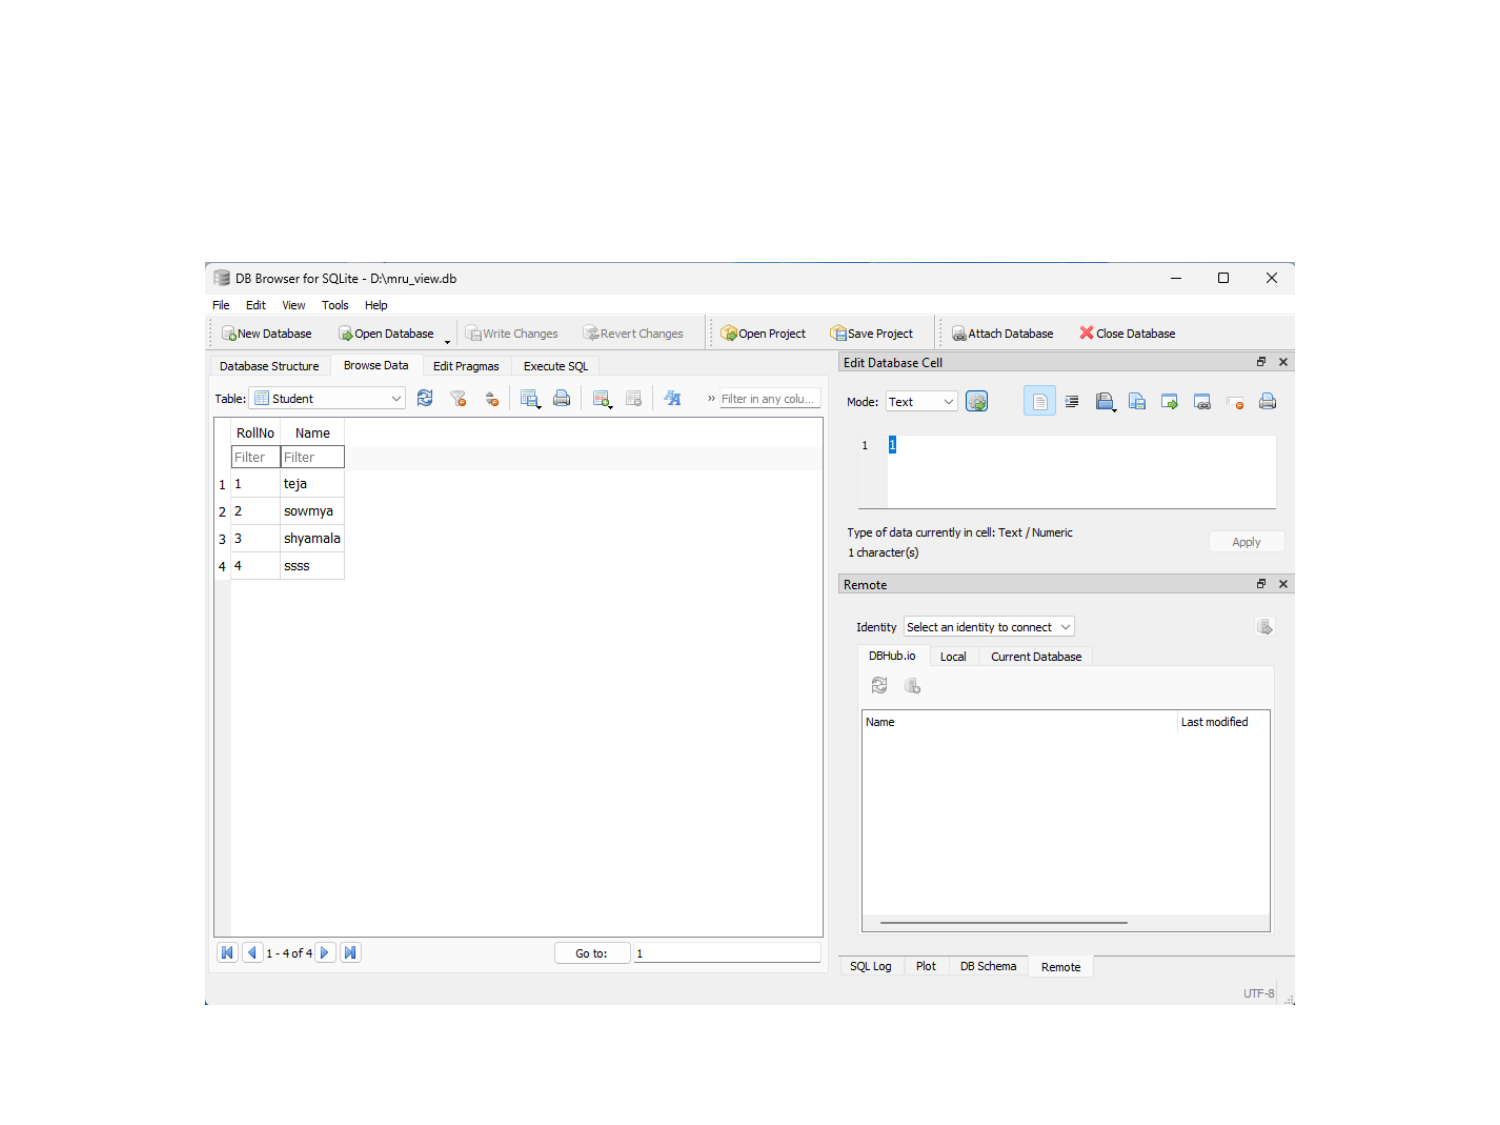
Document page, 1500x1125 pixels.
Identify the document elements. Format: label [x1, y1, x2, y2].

list [205, 262, 1295, 1006]
